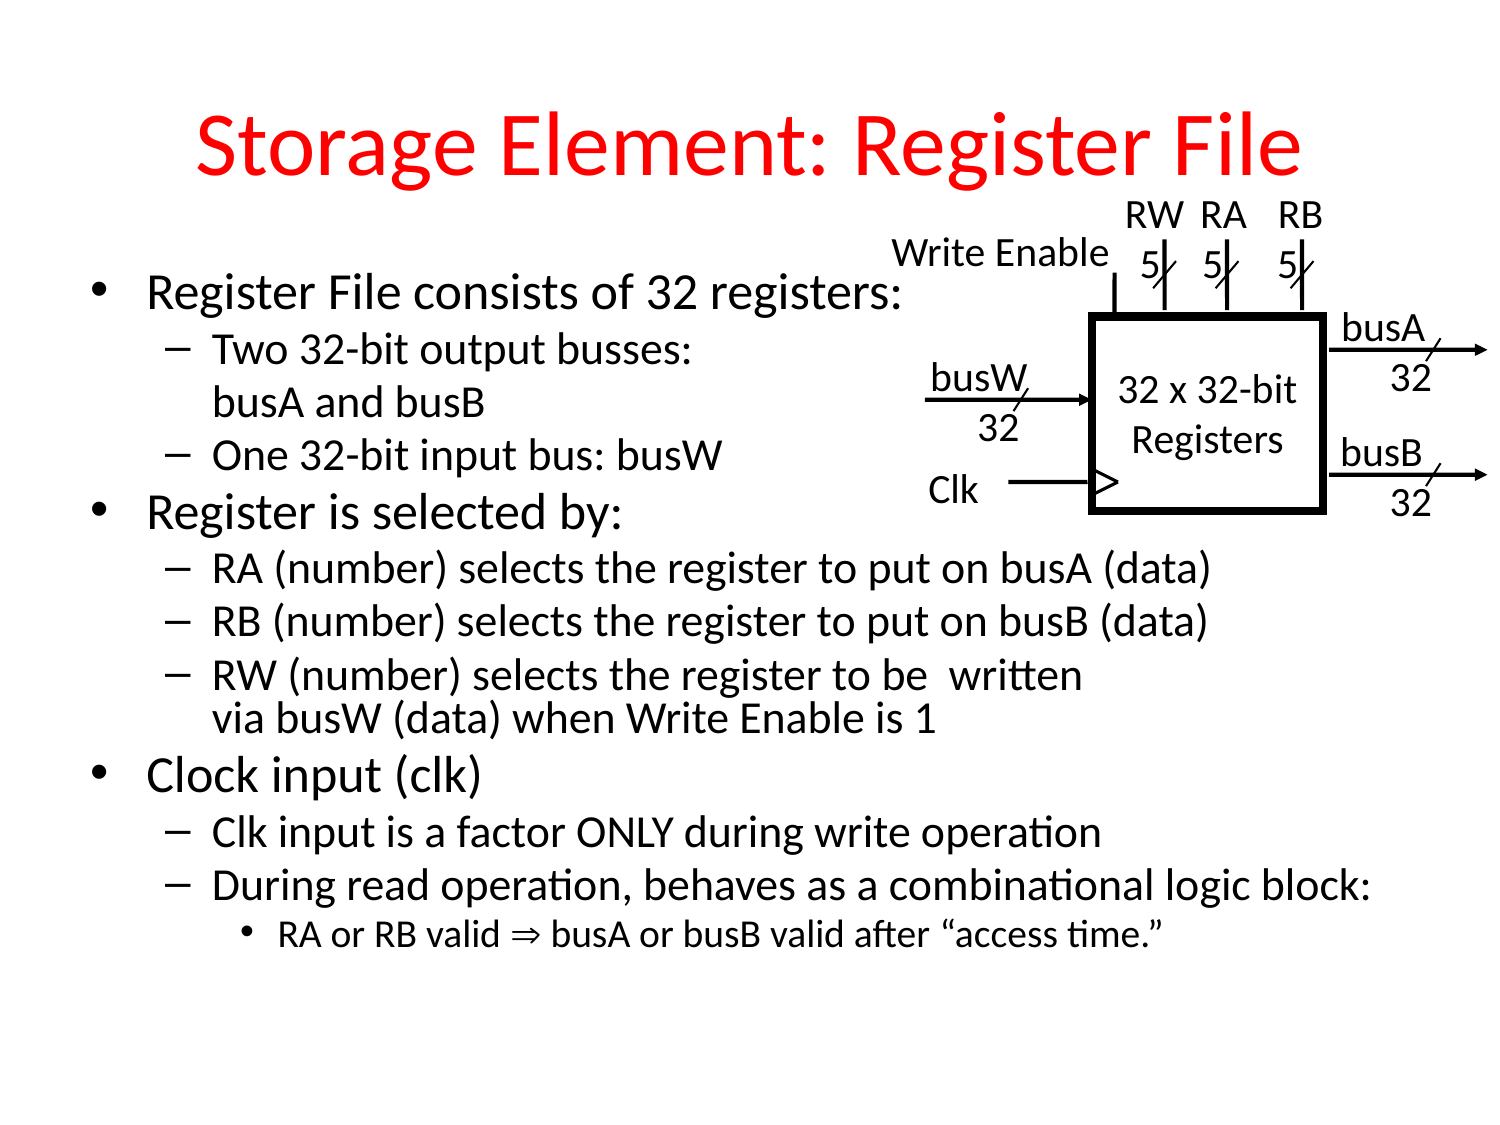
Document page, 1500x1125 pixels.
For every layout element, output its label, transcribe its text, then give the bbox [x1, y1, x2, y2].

text_box [1035, 393, 1092, 406]
text_box 32 [962, 392, 1035, 457]
title Storage Element: Register File [75, 45, 1425, 233]
text_box Write Enable [876, 217, 1124, 282]
list Register File consists of 32 registers: Two 32-bit output busses: busA and busB One 32-bit input bus: busW Register is selected by: RA (number) selects the register to put on busA (data) RB (number) selects the register to put on busB (data) RW (number) selects the register to be written via busW (data) when Write Enable is 1 Clock input (clk) Clk input is a factor ONLY during write operation During read operation, behaves as a combinational logic block: RA or RB valid  busA or busB valid after “access time.” [75, 262, 1425, 1005]
text_box [1448, 343, 1488, 356]
text_box Clk [913, 454, 995, 520]
text_box [1092, 316, 1323, 512]
text_box 32 x 32-bit Registers [1102, 354, 1313, 470]
text_box 32 [1374, 342, 1448, 407]
text_box 5 [1262, 245, 1314, 295]
text_box busB [1325, 417, 1438, 482]
text_box 5 [1124, 245, 1176, 295]
text_box RB [1263, 179, 1339, 245]
text_box [1448, 468, 1488, 481]
text_box RW [1110, 179, 1185, 245]
text_box 5 [1187, 245, 1239, 295]
text_box RA [1185, 179, 1263, 245]
text_box busW [915, 342, 1043, 407]
text_box 32 [1374, 467, 1448, 532]
text_box busA [1326, 292, 1441, 357]
